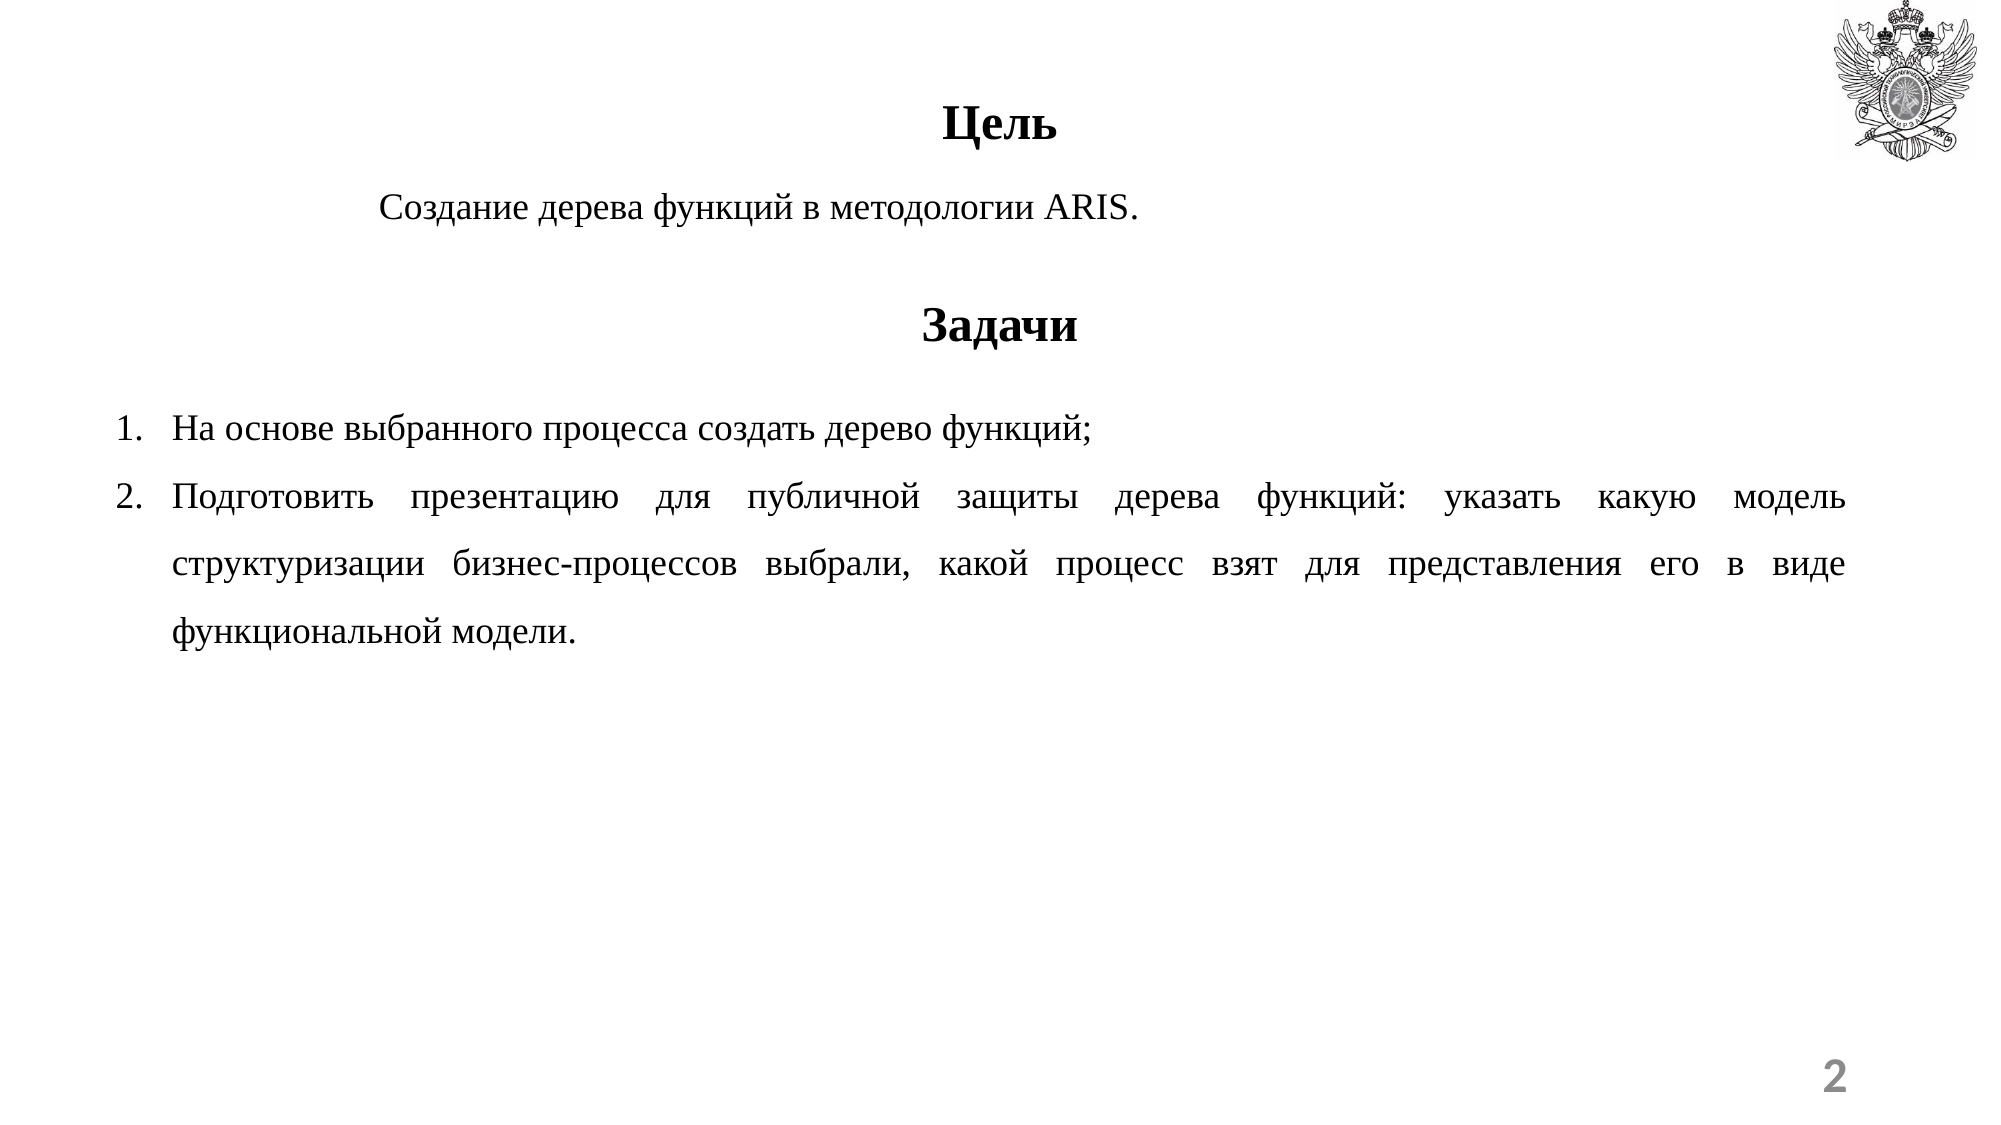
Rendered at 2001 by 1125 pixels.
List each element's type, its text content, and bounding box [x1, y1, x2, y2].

text_box Задачи [906, 284, 1094, 359]
text_box Создание дерева функций в методологии ARIS. [290, 152, 1710, 235]
text_box На основе выбранного процесса создать дерево функций; Подготовить презентацию для публичной защиты дерева функций: указать какую модель структуризации бизнес-процессов выбрали, какой процесс взят для представления его в виде функциональной модели. [100, 373, 1863, 707]
text_box Цель [927, 81, 1073, 152]
picture [1834, 0, 1977, 162]
slide_number 2 [1412, 1042, 1863, 1103]
